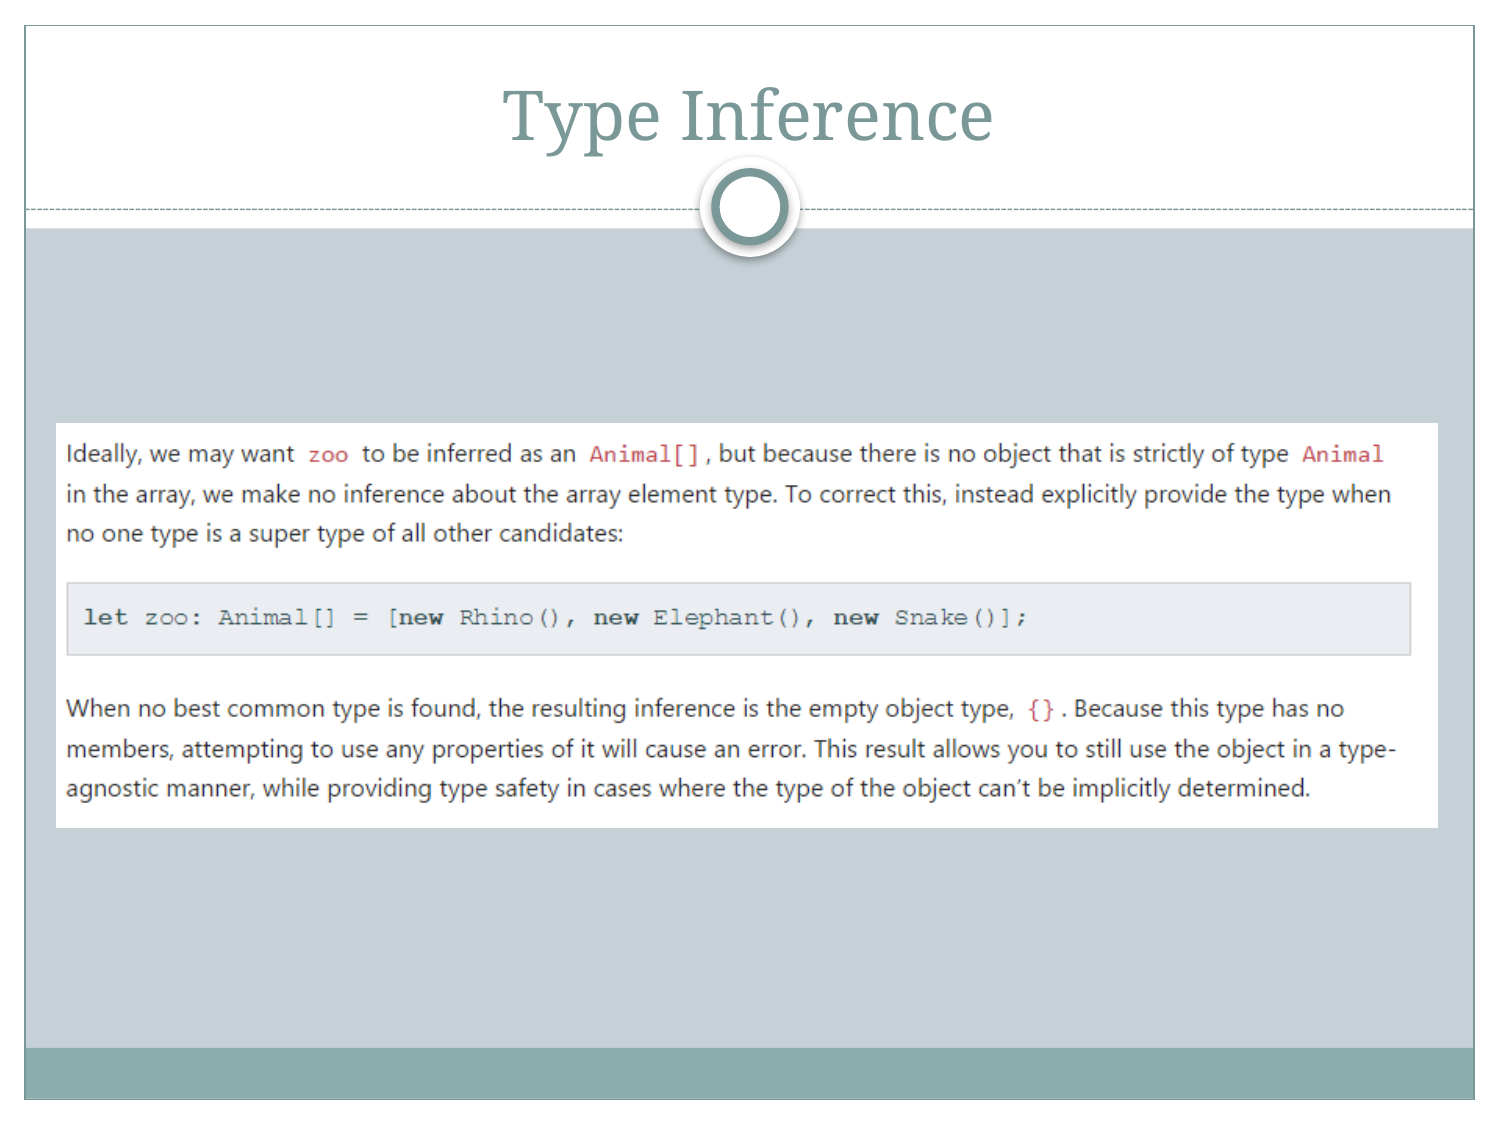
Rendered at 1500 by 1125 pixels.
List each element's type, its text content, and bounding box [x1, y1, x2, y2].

title Type Inference [49, 37, 1450, 162]
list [56, 422, 1438, 829]
